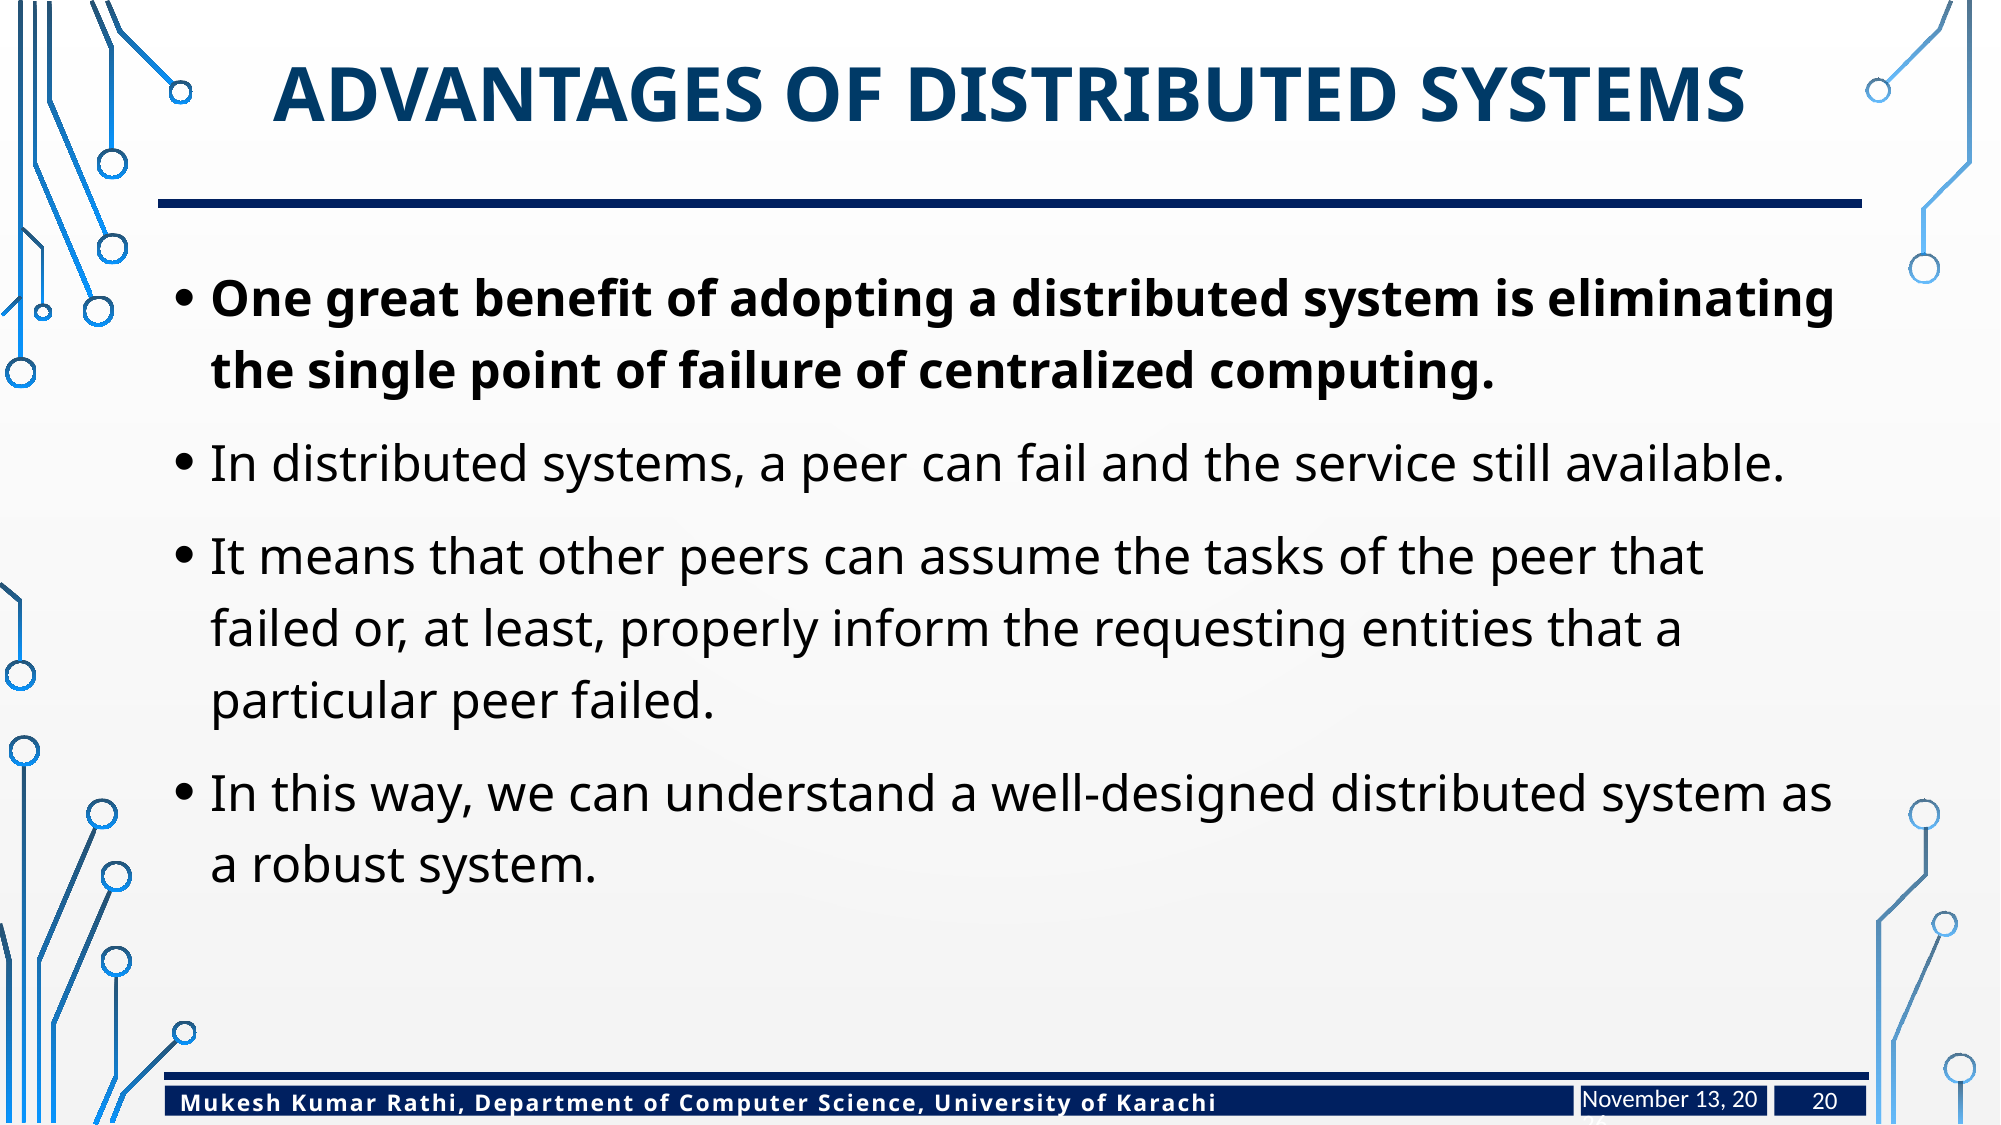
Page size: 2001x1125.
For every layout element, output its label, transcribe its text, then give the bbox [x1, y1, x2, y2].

title Advantages of Distributed Systems [158, 11, 1863, 184]
list One great benefit of adopting a distributed system is eliminating the single point of failure of centralized computing. In distributed systems, a peer can fail and the service still available. It means that other peers can assume the tasks of the peer that failed or, at least, properly inform the requesting entities that a particular peer failed. In this way, we can understand a well-designed distributed system as a robust system. [158, 246, 1863, 1058]
slide_number 20 [1778, 1083, 1871, 1115]
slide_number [1582, 1080, 1764, 1115]
